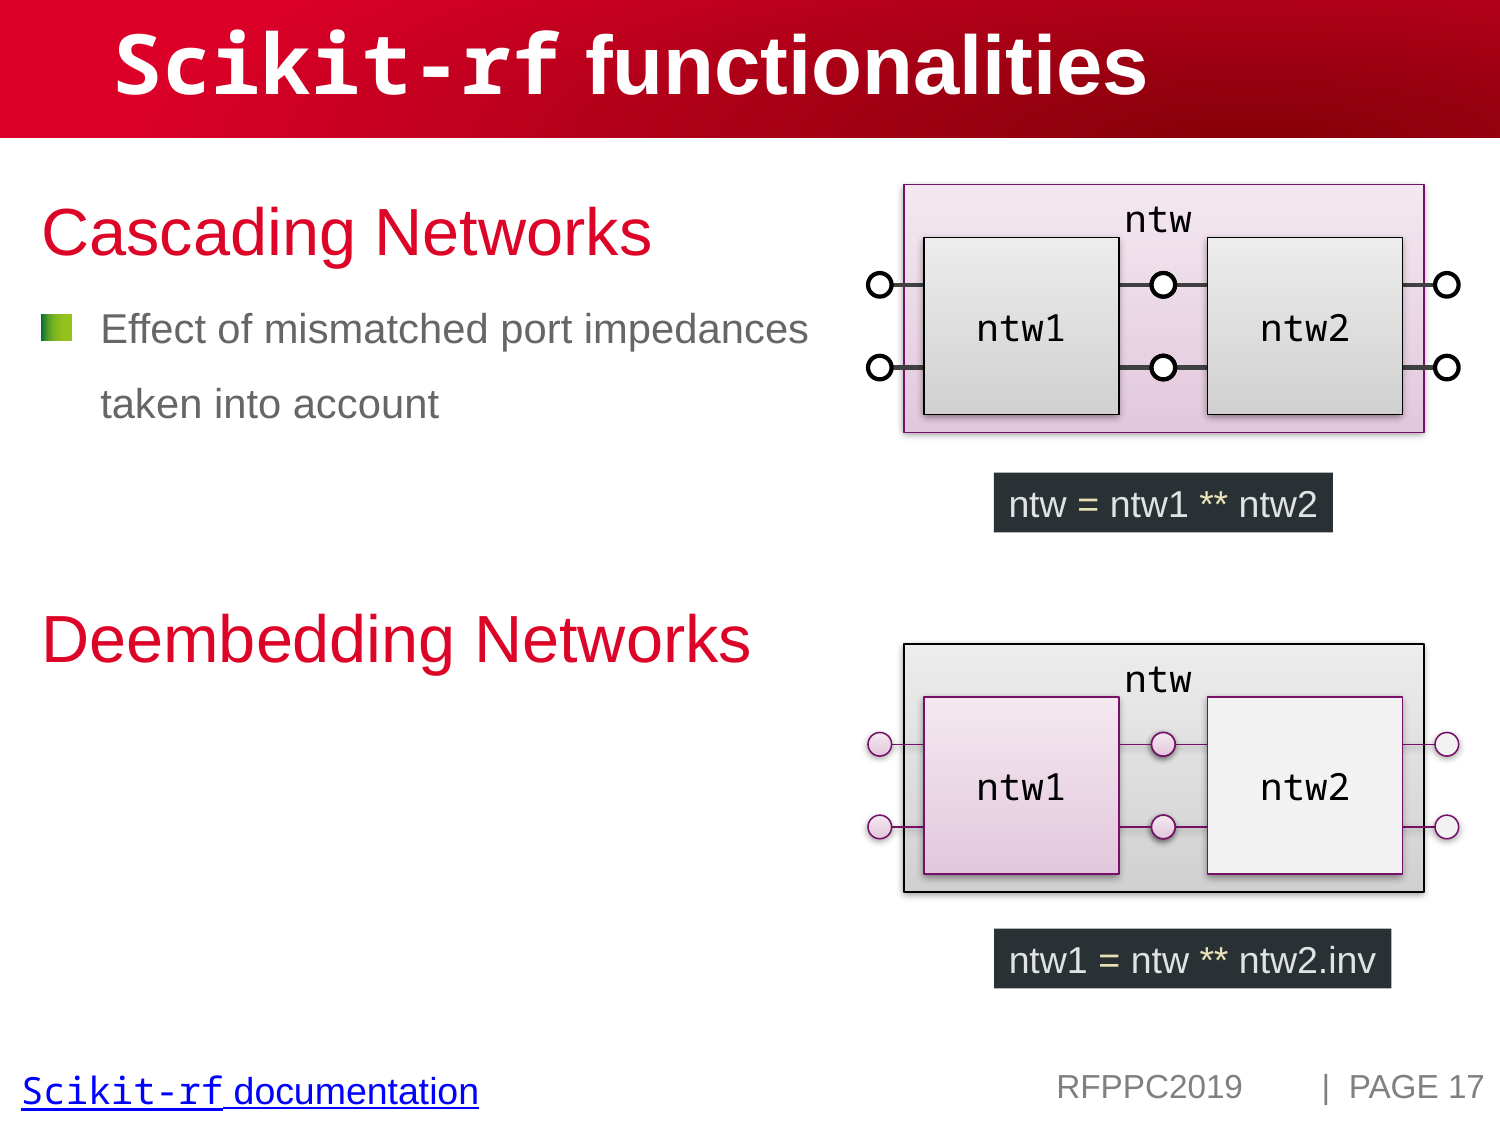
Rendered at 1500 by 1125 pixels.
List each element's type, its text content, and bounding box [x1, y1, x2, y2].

text_box [903, 184, 1425, 235]
picture [0, 0, 1500, 138]
text_box ntw [1109, 647, 1207, 695]
title Scikit-rf functionalities [112, 7, 1500, 116]
picture [41, 314, 72, 341]
text_box [903, 883, 1425, 893]
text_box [1176, 696, 1459, 875]
slide_number | PAGE 17 [1257, 1057, 1500, 1118]
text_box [867, 237, 1176, 415]
text_box ntw = ntw1 ** ntw2 [993, 472, 1333, 533]
text_box Scikit-rf documentation [6, 1060, 495, 1125]
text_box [1177, 237, 1459, 415]
list Cascading Networks Effect of mismatched port impedances taken into account Deembedding Networks [41, 148, 856, 1024]
text_box [903, 643, 1425, 695]
footer RFPPC2019 [336, 1057, 1257, 1118]
text_box ntw1 = ntw ** ntw2.inv [994, 928, 1392, 989]
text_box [867, 696, 1176, 875]
text_box ntw [1109, 188, 1207, 235]
text_box [903, 423, 1425, 433]
